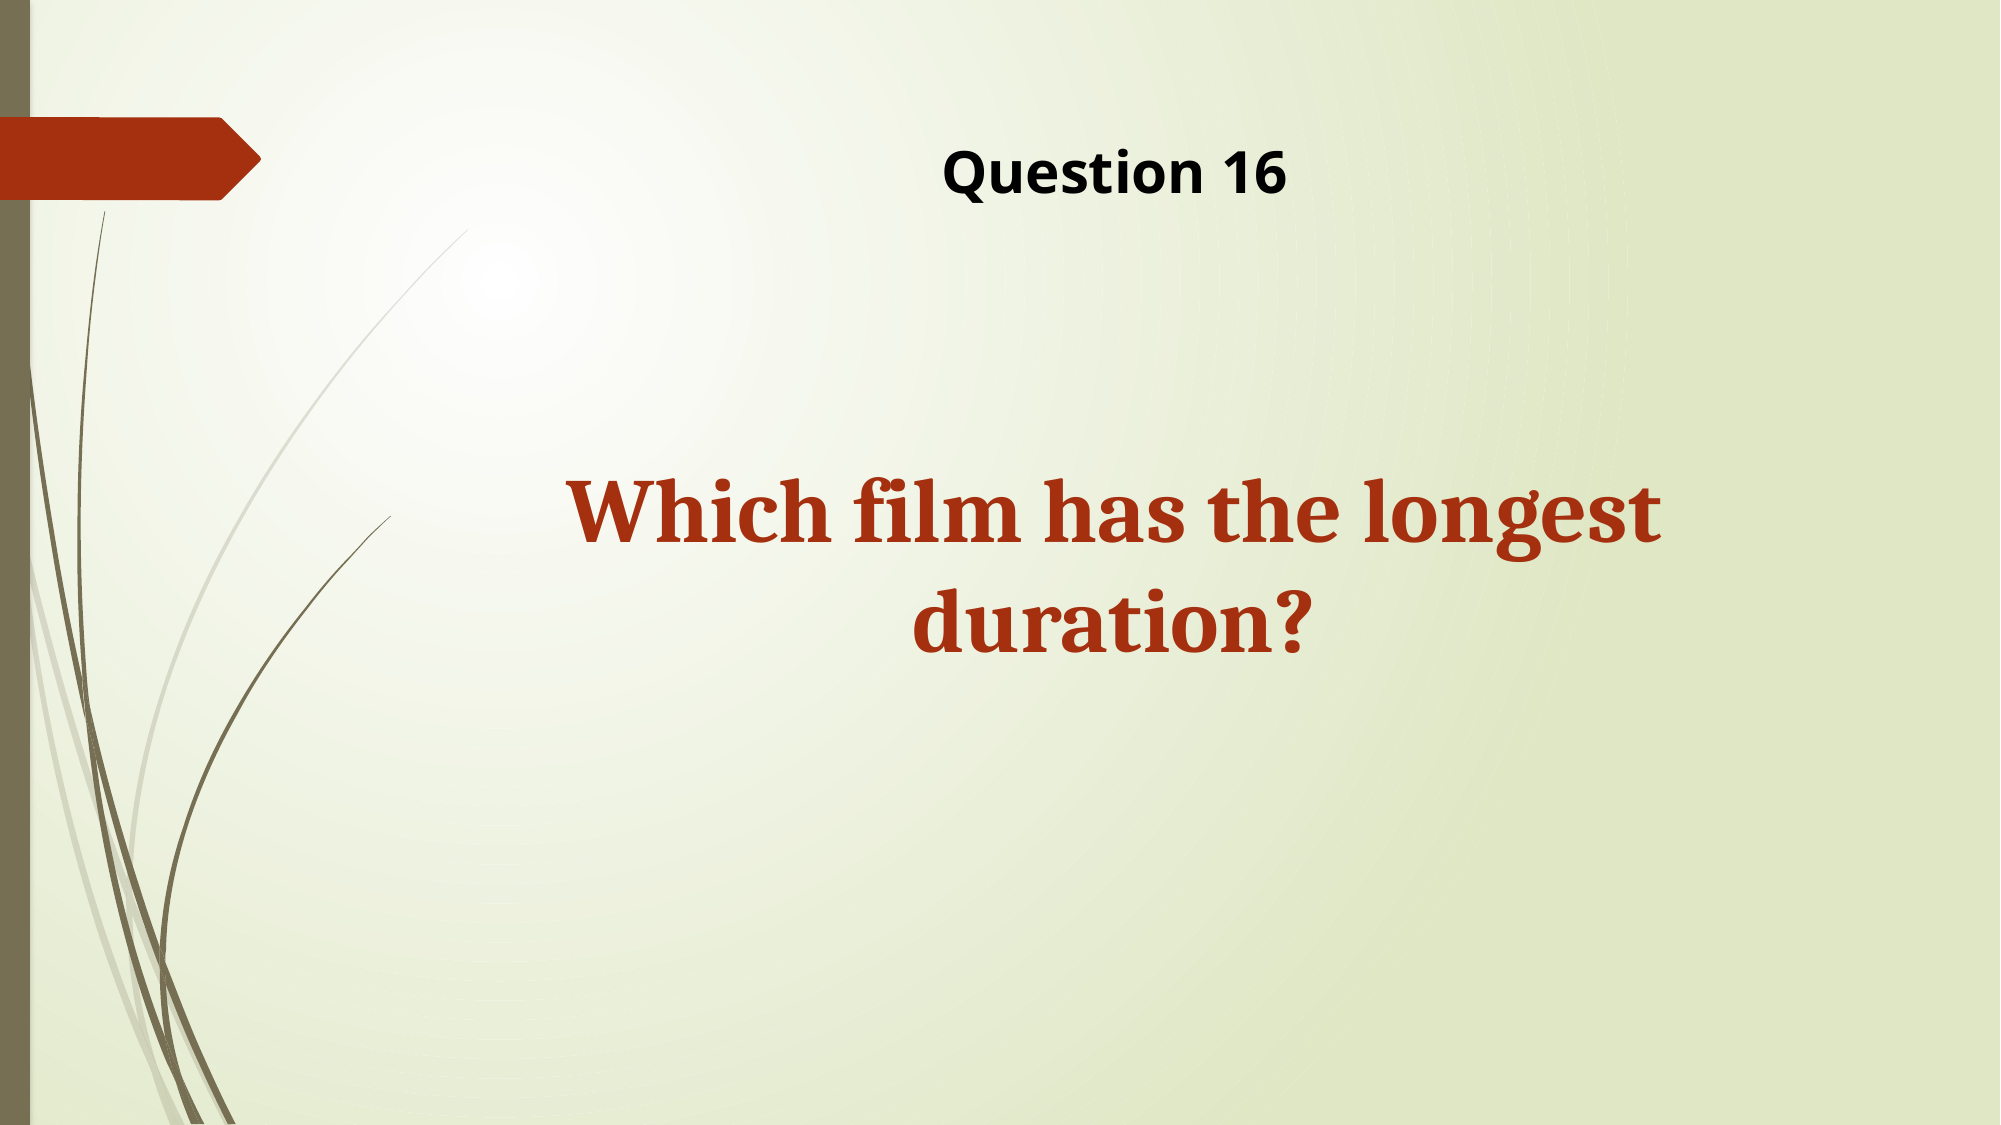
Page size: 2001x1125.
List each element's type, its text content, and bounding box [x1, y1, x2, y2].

text_box Question 16 [493, 127, 1736, 213]
text_box Which film has the longest duration? [481, 443, 1748, 679]
